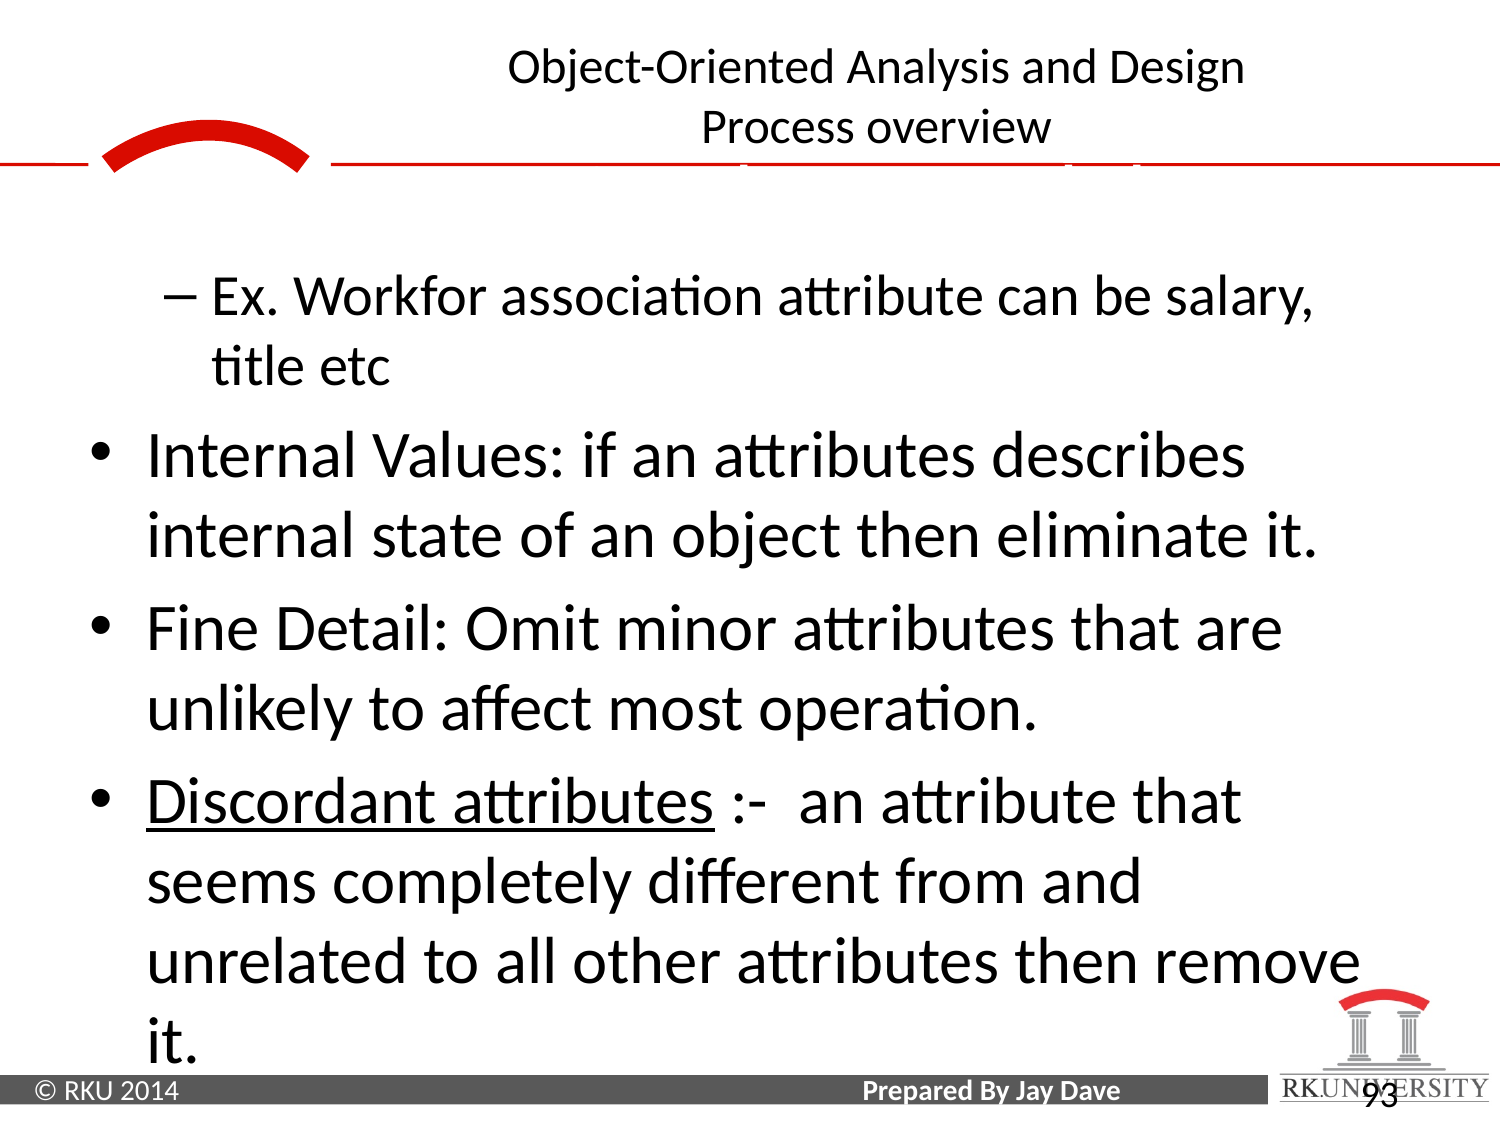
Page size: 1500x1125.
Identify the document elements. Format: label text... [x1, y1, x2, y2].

picture [1268, 963, 1500, 1125]
text_box Domain Class Model [74, 137, 1425, 220]
list Ex. Workfor association attribute can be salary, title etc Internal Values: if an attributes describes internal state of an object then eliminate it. Fine Detail: Omit minor attributes that are unlikely to affect most operation. Discordant attributes :- an attribute that seems completely different from and unrelated to all other attributes then remove it. [75, 249, 1425, 1009]
slide_number 93 [1345, 1062, 1467, 1108]
